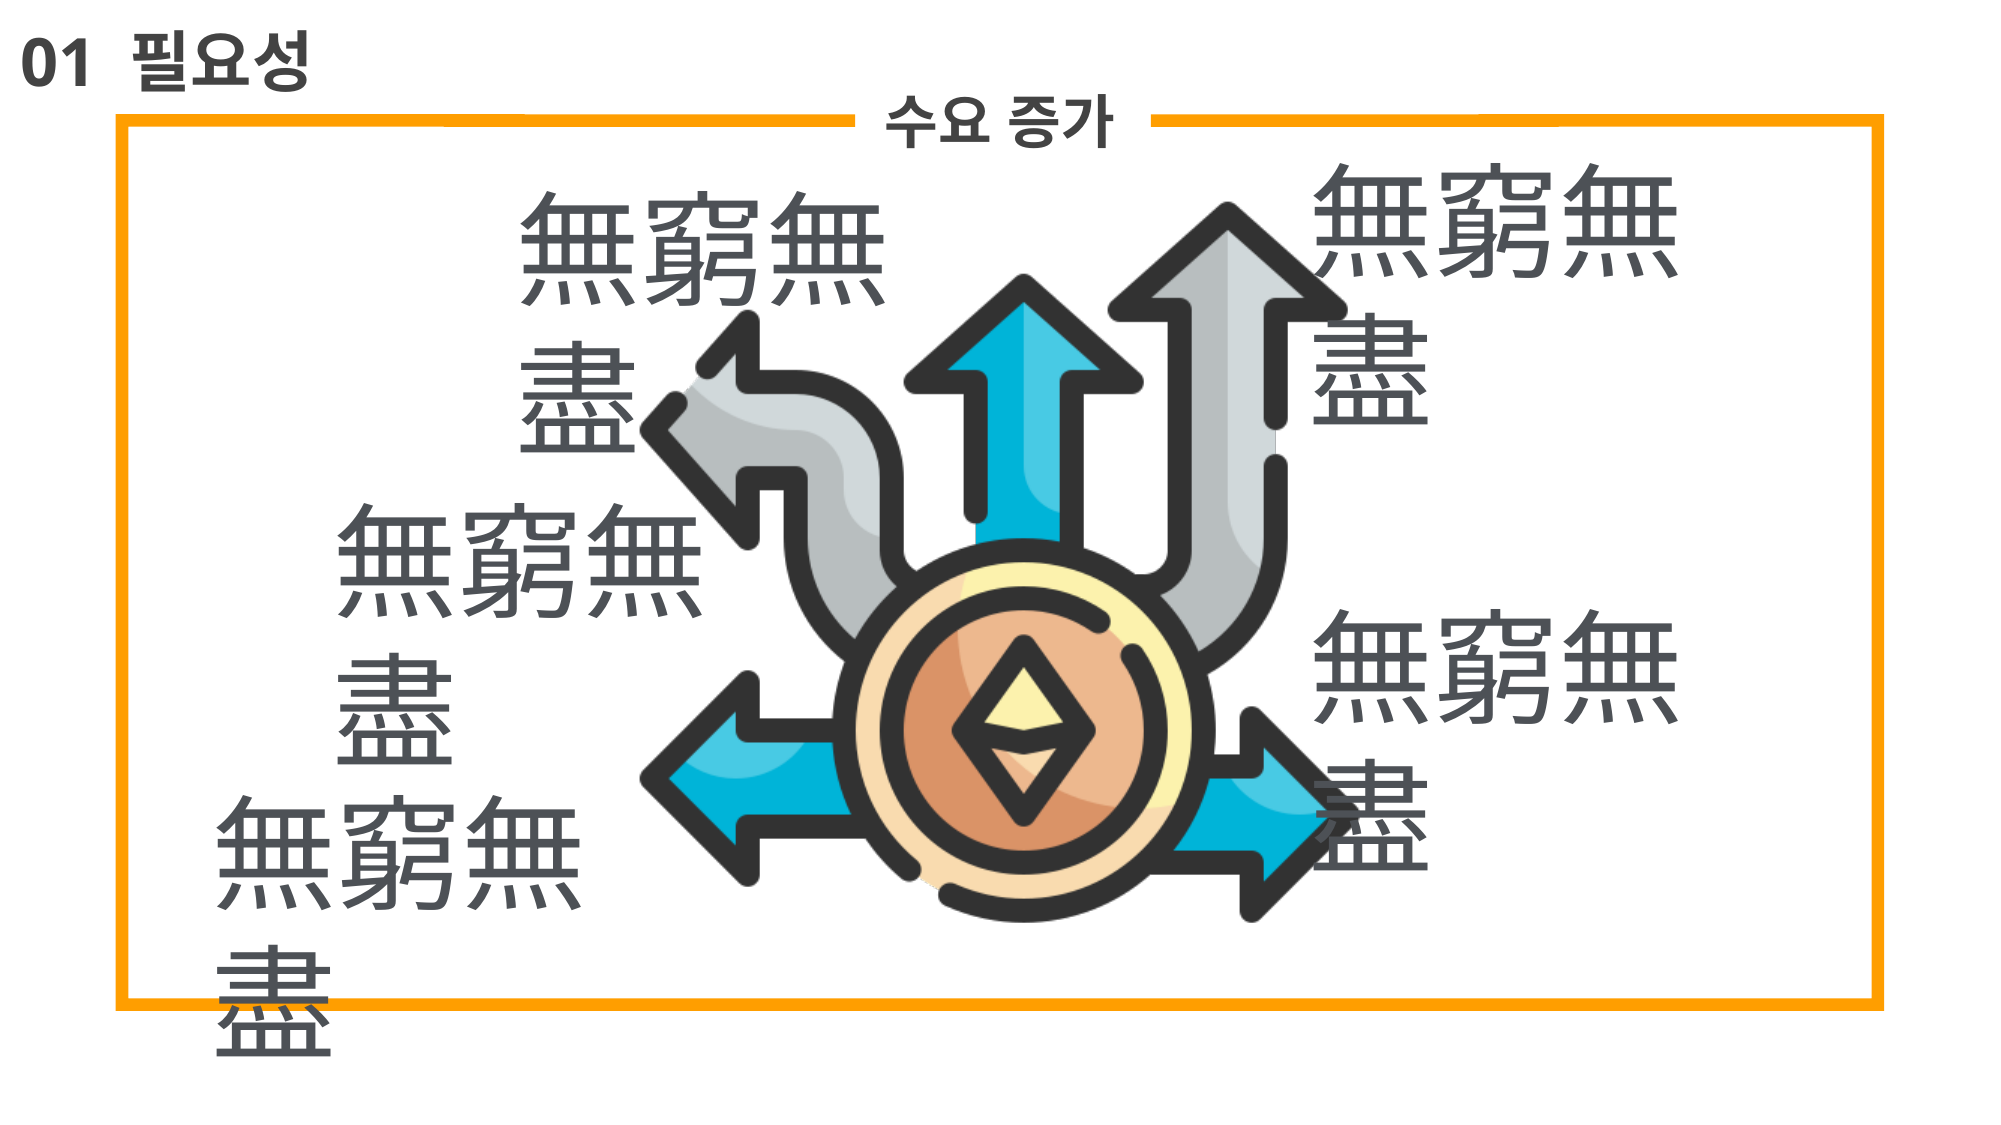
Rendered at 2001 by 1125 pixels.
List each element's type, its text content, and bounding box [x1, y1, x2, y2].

picture [616, 178, 1384, 947]
text_box 無窮無盡 [500, 163, 988, 476]
text_box 01 필요성 [0, 0, 1188, 125]
text_box 無窮無盡 [1384, 582, 1781, 898]
text_box 無窮無盡 [1293, 136, 1781, 452]
text_box 수요 증가 [720, 65, 1280, 178]
text_box 無窮無盡 [317, 476, 616, 791]
text_box 無窮無盡 [196, 768, 684, 1083]
